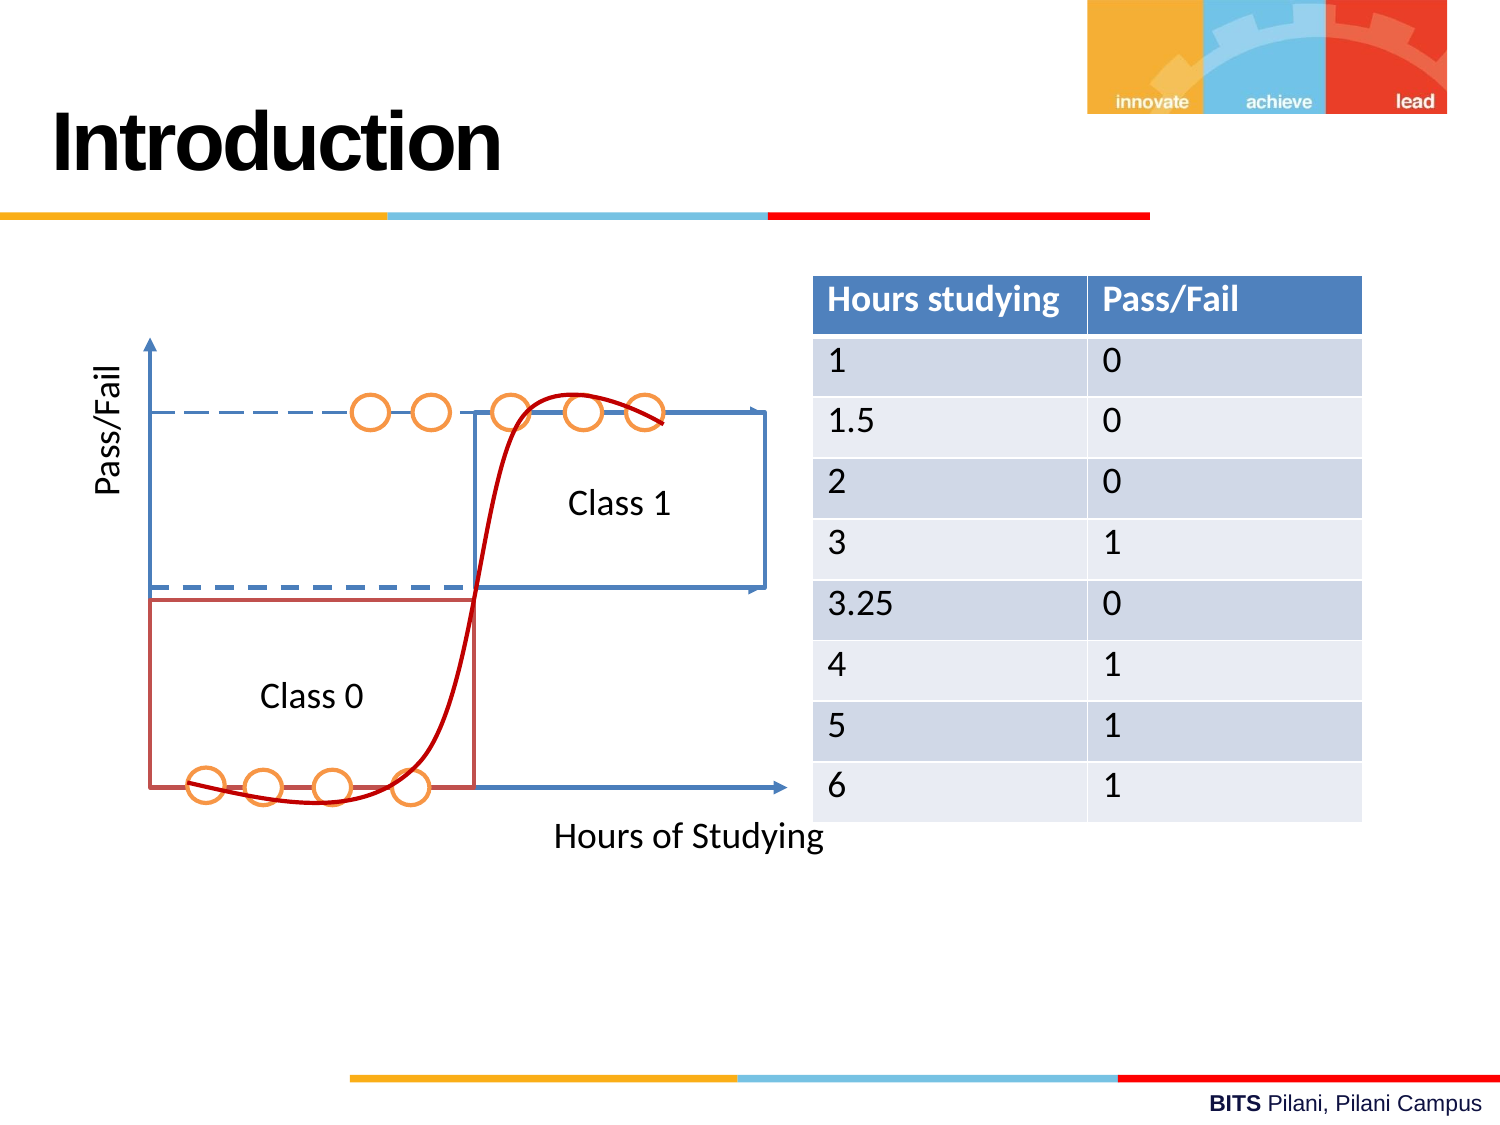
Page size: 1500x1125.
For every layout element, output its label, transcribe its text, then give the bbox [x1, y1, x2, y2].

text_box [396, 768, 432, 786]
text_box [238, 796, 374, 806]
text_box [410, 392, 452, 411]
table_cell 1.5 [813, 398, 1087, 457]
text_box [351, 421, 390, 433]
table_cell 2 [813, 459, 1087, 518]
table_cell 1 [813, 339, 1087, 396]
text_box [392, 796, 430, 808]
text_box [626, 392, 666, 411]
picture [1087, 0, 1448, 114]
table_header Pass/Fail [1088, 276, 1362, 334]
text_box [412, 421, 450, 433]
table_cell 0 [1088, 581, 1362, 640]
table_cell 3.25 [813, 581, 1087, 640]
text_box Hours of Studying [539, 803, 840, 864]
table_cell 0 [1088, 339, 1362, 396]
text_box [490, 392, 530, 411]
text_box [349, 392, 392, 411]
text_box [245, 798, 276, 808]
table_cell 0 [1088, 459, 1362, 518]
table_cell 5 [813, 702, 1087, 761]
text_box Class 1 [473, 421, 510, 566]
text_box [524, 392, 643, 411]
text_box Class 0 [154, 598, 431, 786]
text_box [185, 765, 209, 786]
table_header Hours studying [813, 276, 1087, 334]
text_box [448, 421, 665, 586]
table_cell 1 [1088, 520, 1362, 579]
table_cell 1 [1088, 763, 1362, 822]
text_box [322, 804, 344, 808]
table_cell 0 [1088, 398, 1362, 457]
table_cell 4 [813, 641, 1087, 700]
text_box [492, 421, 516, 433]
footer BITS Pilani, Pilani Campus [1207, 1088, 1485, 1125]
text_box Class 1 [479, 410, 767, 590]
table_cell 3 [813, 520, 1087, 579]
text_box Class 0 [418, 606, 476, 786]
text_box [186, 596, 477, 786]
table_cell 6 [813, 763, 1087, 822]
table_cell 1 [1088, 702, 1362, 761]
table_cell 1 [1088, 641, 1362, 700]
title Introduction [49, 85, 538, 275]
text_box [188, 796, 224, 806]
text_box Pass/Fail [74, 349, 135, 512]
